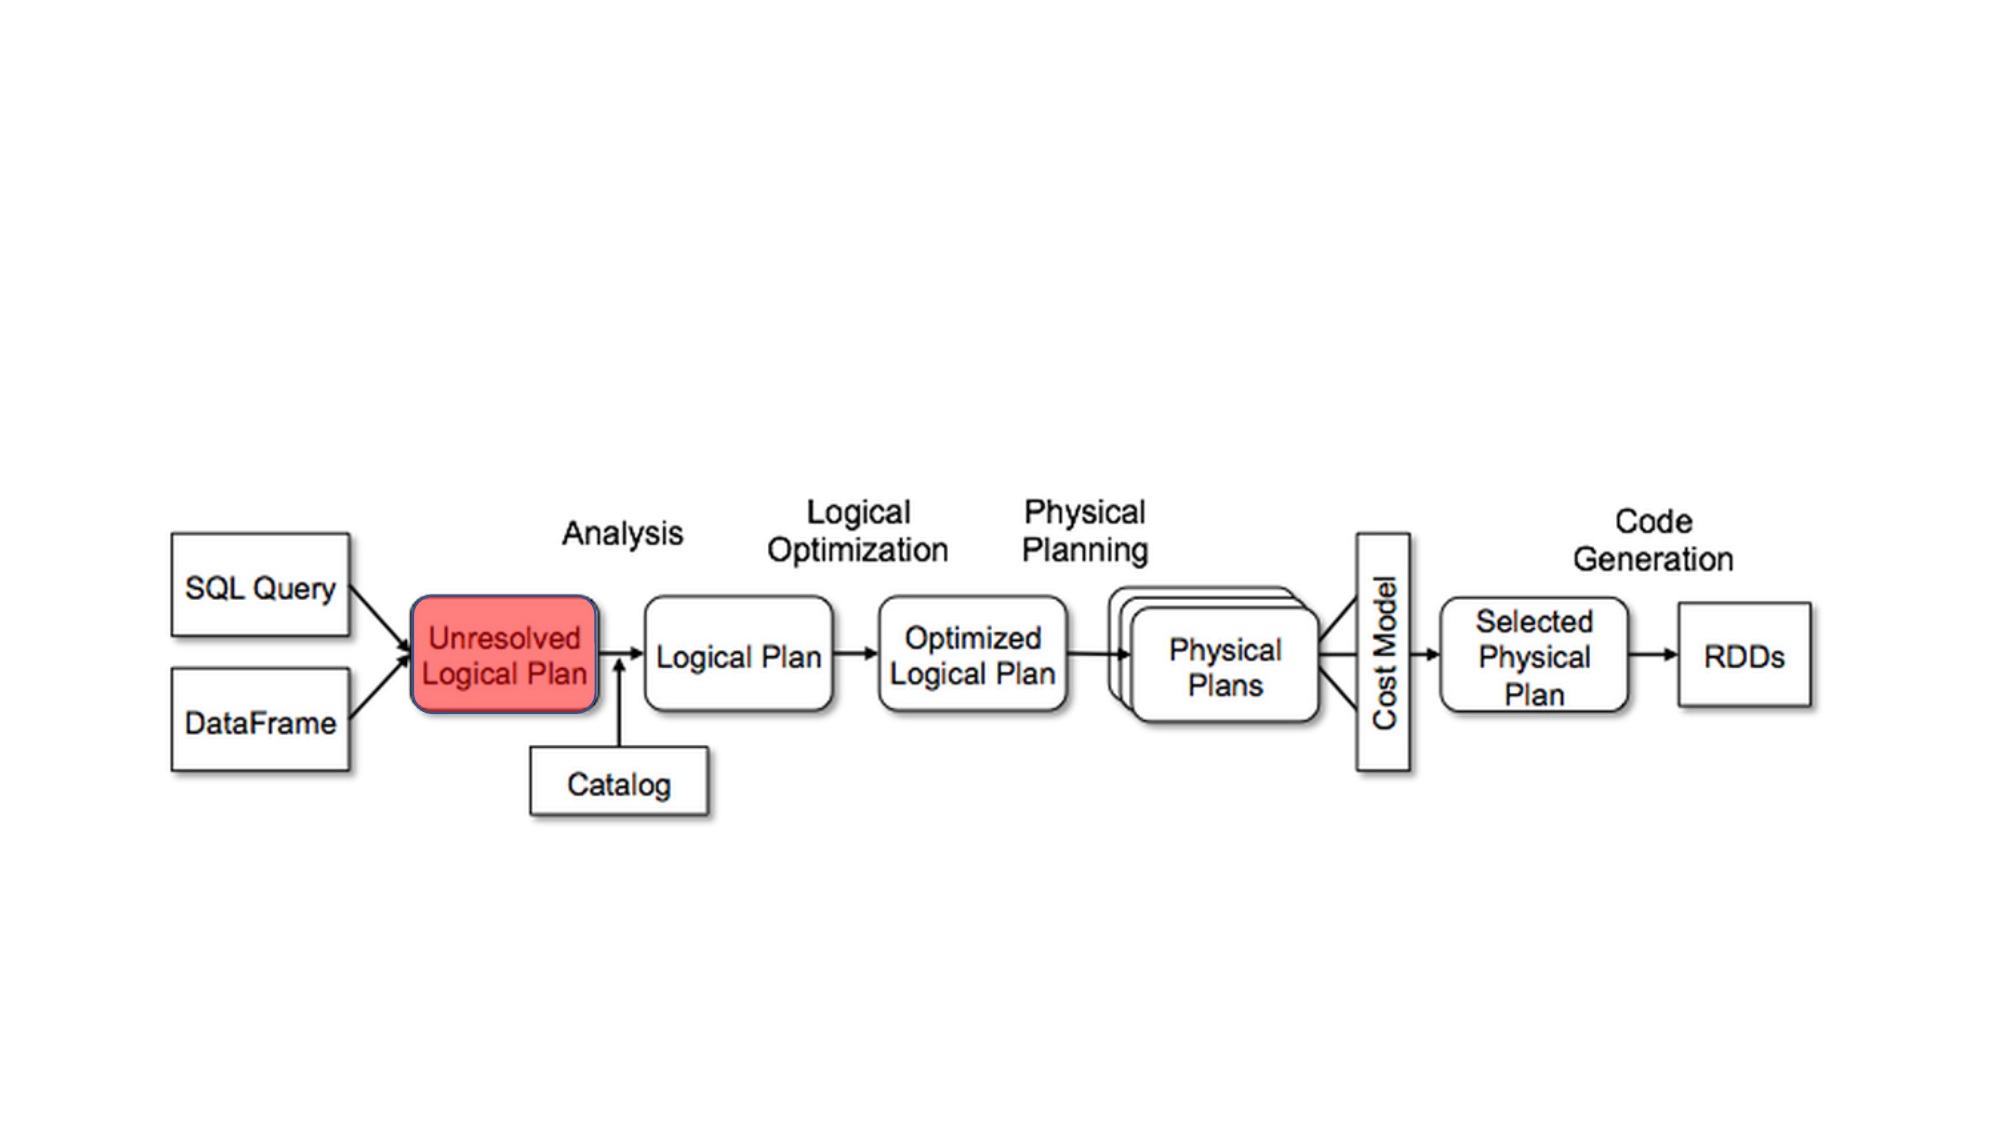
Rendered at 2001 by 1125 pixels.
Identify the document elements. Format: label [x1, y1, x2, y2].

list [137, 457, 1863, 855]
